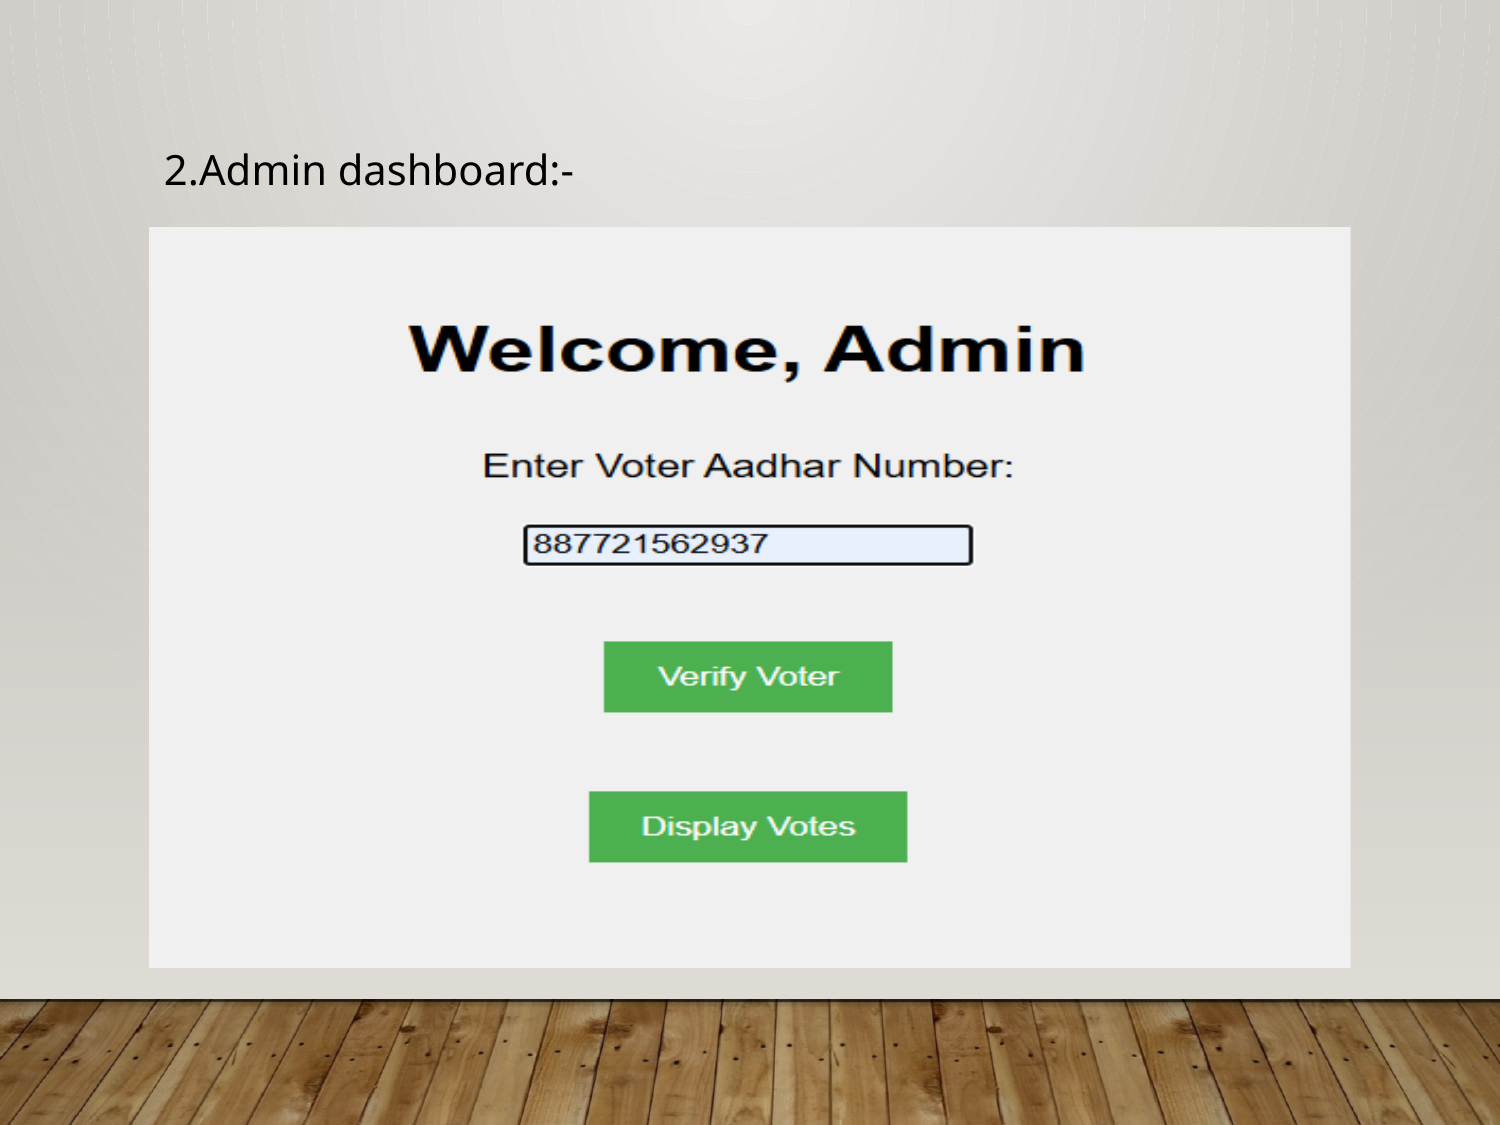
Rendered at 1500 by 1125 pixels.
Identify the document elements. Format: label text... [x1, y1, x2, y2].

picture [148, 227, 1351, 968]
picture [0, 999, 1500, 1125]
text_box 2.Admin dashboard:- [149, 136, 1351, 202]
